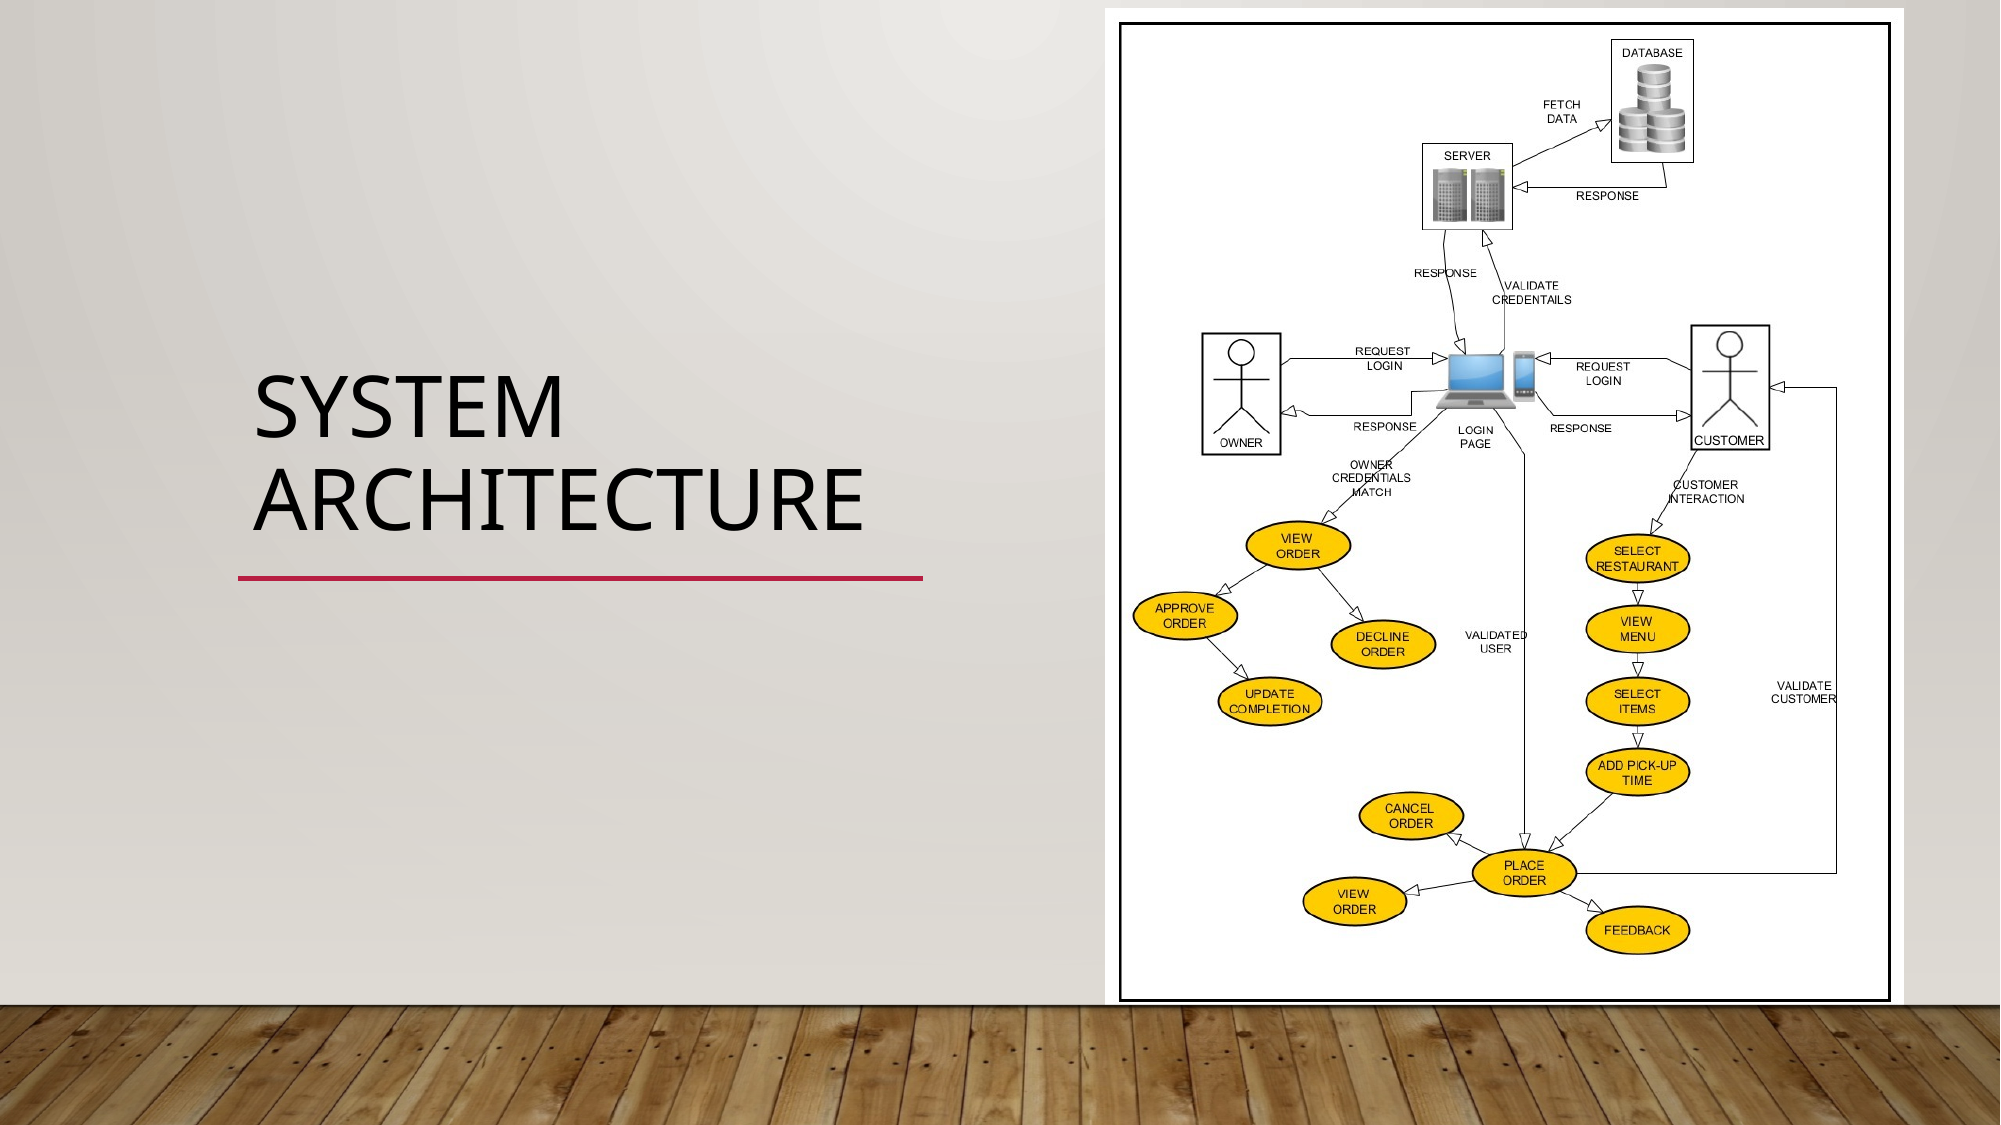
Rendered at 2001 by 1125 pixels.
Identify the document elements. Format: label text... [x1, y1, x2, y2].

text_box [0, 330, 1104, 1004]
text_box [1904, 330, 2000, 1004]
title SYSTEM ARCHITECTURE [238, 157, 924, 549]
picture [1104, 8, 1904, 1004]
picture [0, 1006, 2000, 1125]
text_box [0, 0, 2000, 330]
